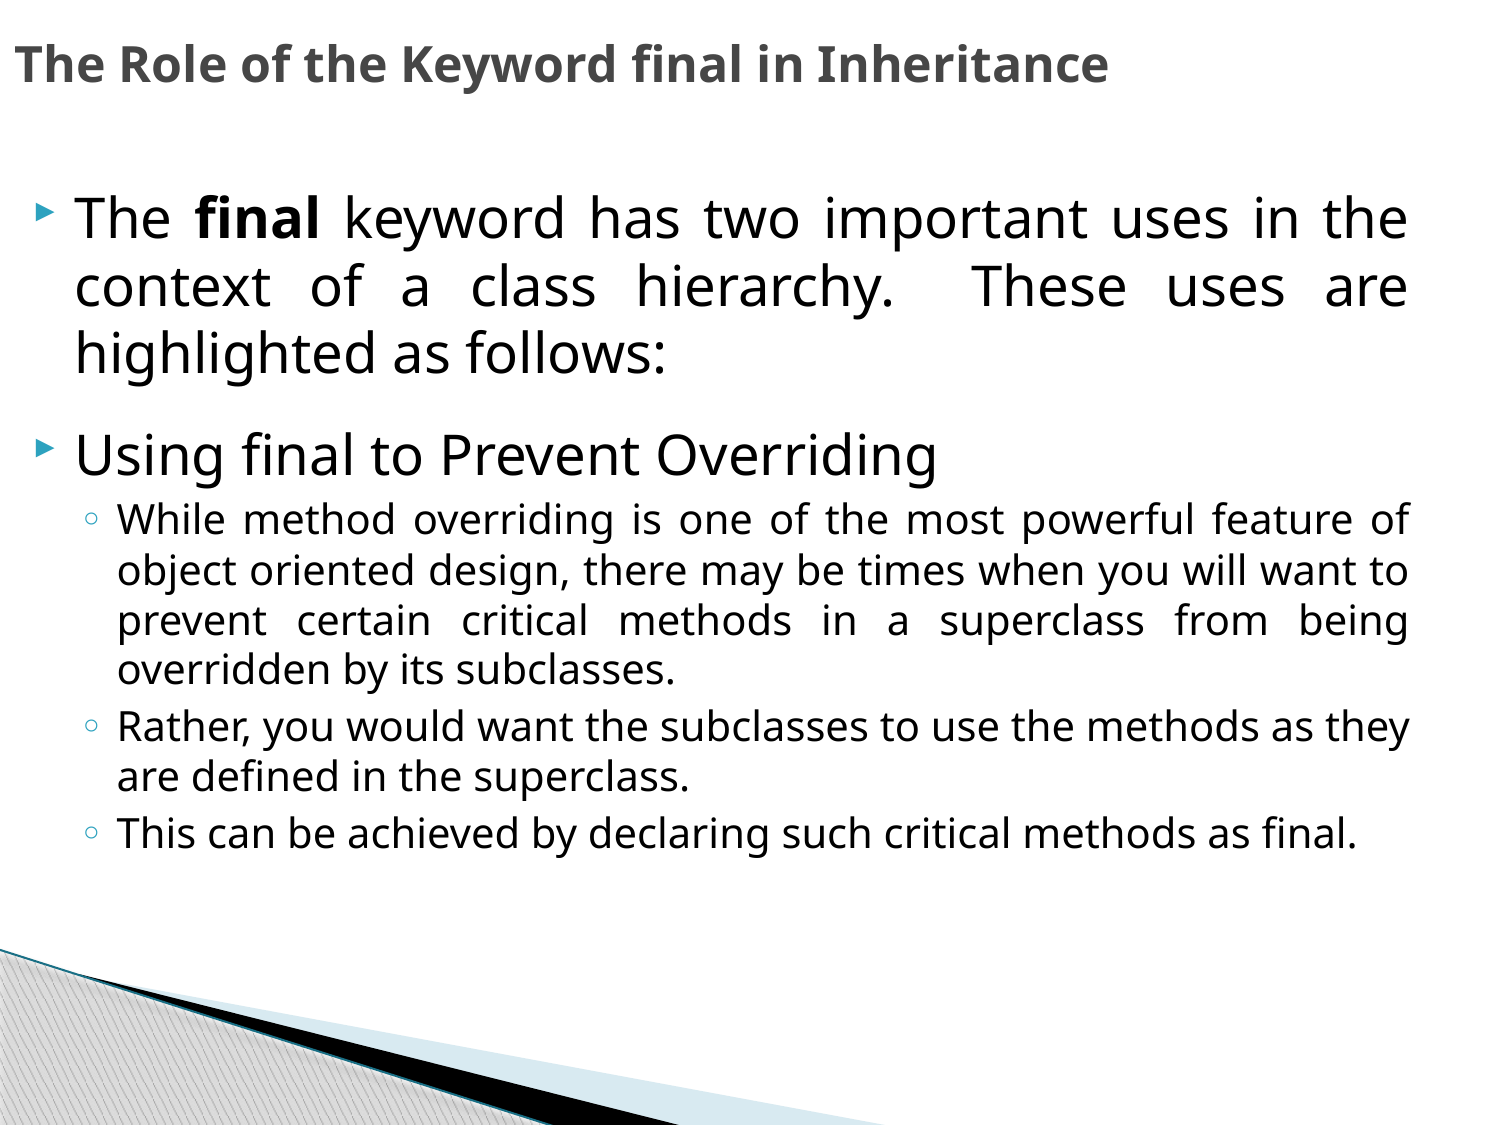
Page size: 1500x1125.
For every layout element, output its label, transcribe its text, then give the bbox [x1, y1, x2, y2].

title The Role of the Keyword final in Inheritance [0, 24, 1500, 100]
list The final keyword has two important uses in the context of a class hierarchy. These uses are highlighted as follows: Using final to Prevent Overriding While method overriding is one of the most powerful feature of object oriented design, there may be times when you will want to prevent certain critical methods in a superclass from being overridden by its subclasses. Rather, you would want the subclasses to use the methods as they are defined in the superclass. This can be achieved by declaring such critical methods as final. [0, 174, 1425, 1000]
